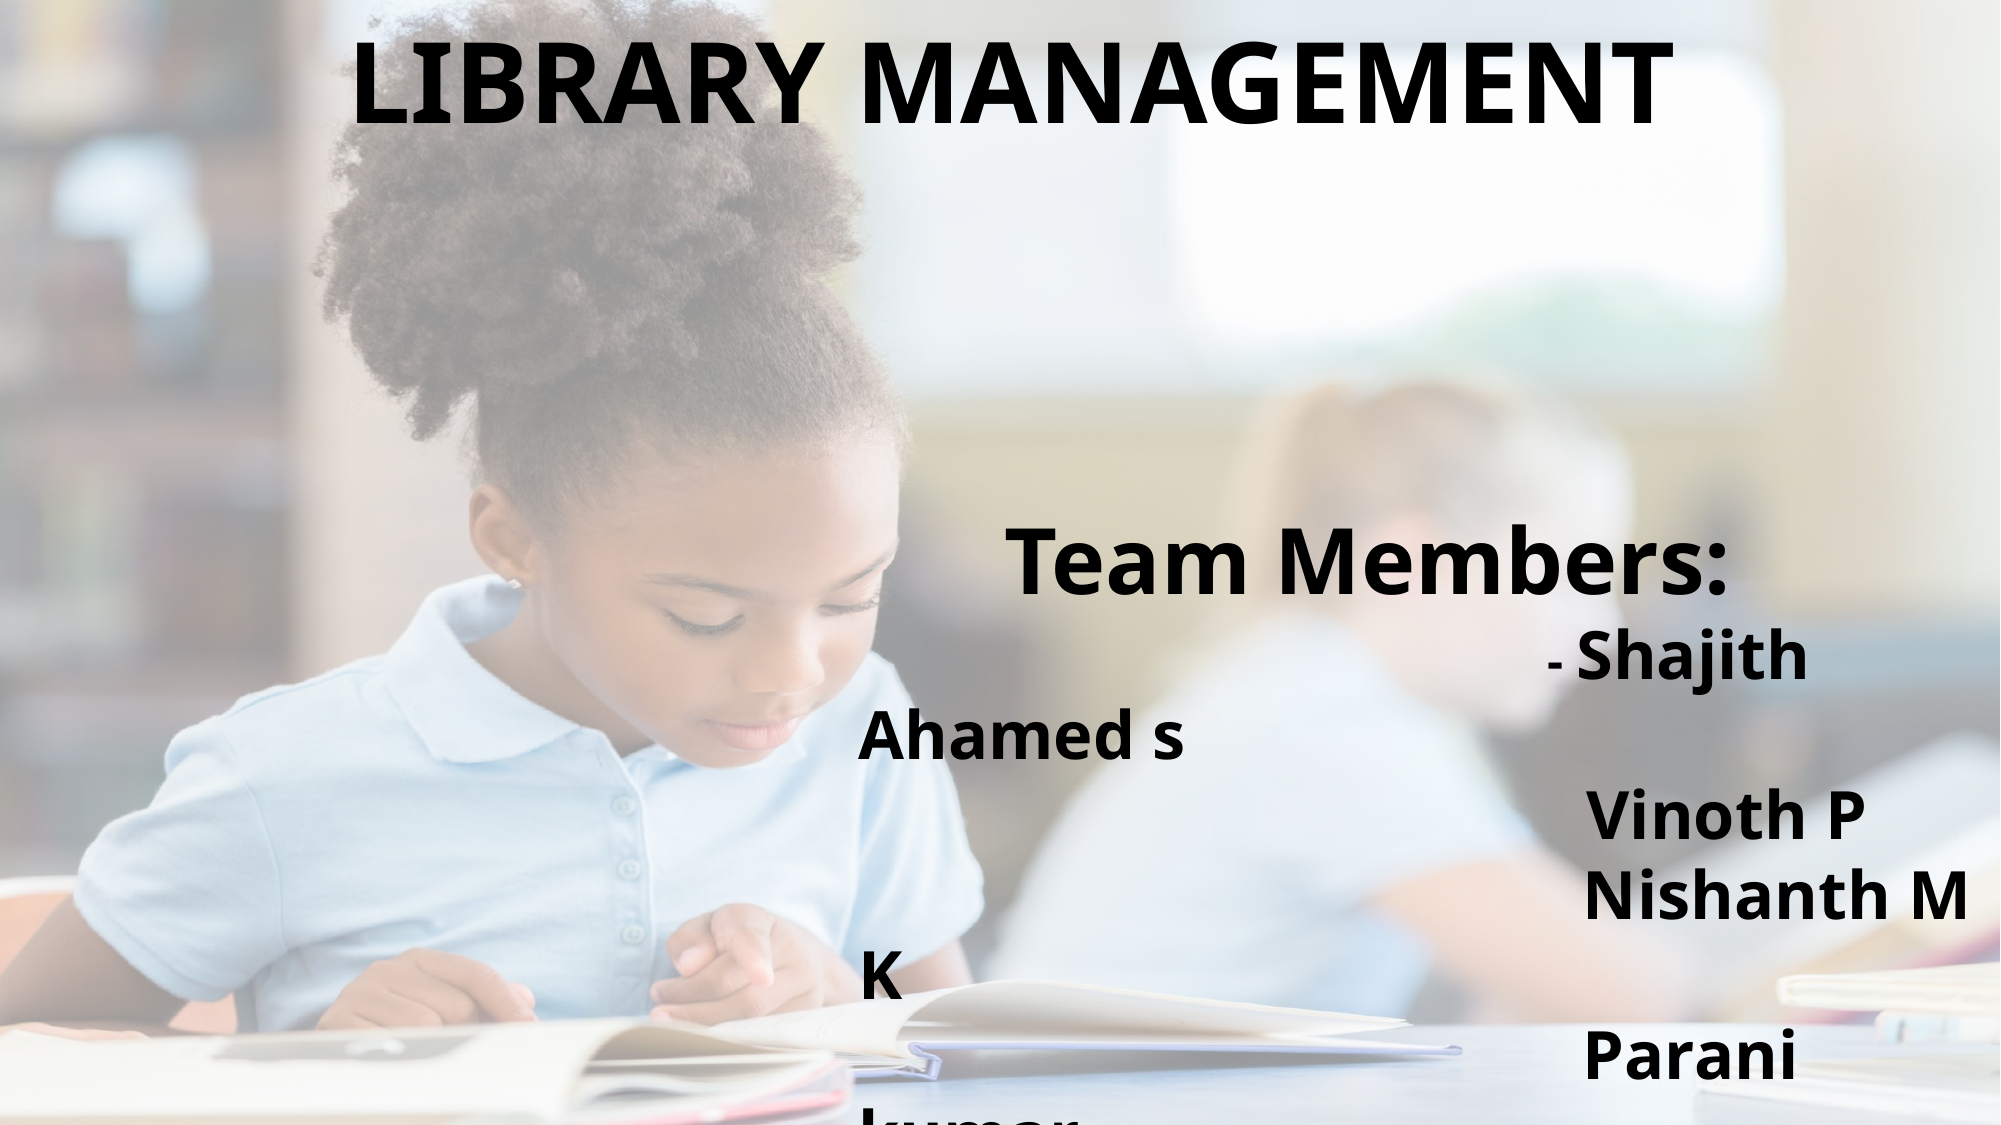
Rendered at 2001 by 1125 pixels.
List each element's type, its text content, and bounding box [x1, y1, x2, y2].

text_box Team Members: - Shajith Ahamed s Vinoth P Nishanth M K Parani kumar Nisha A Nijishri M [843, 495, 1988, 1125]
subtitle LIBRARY MANAGEMENT [261, 18, 1762, 167]
